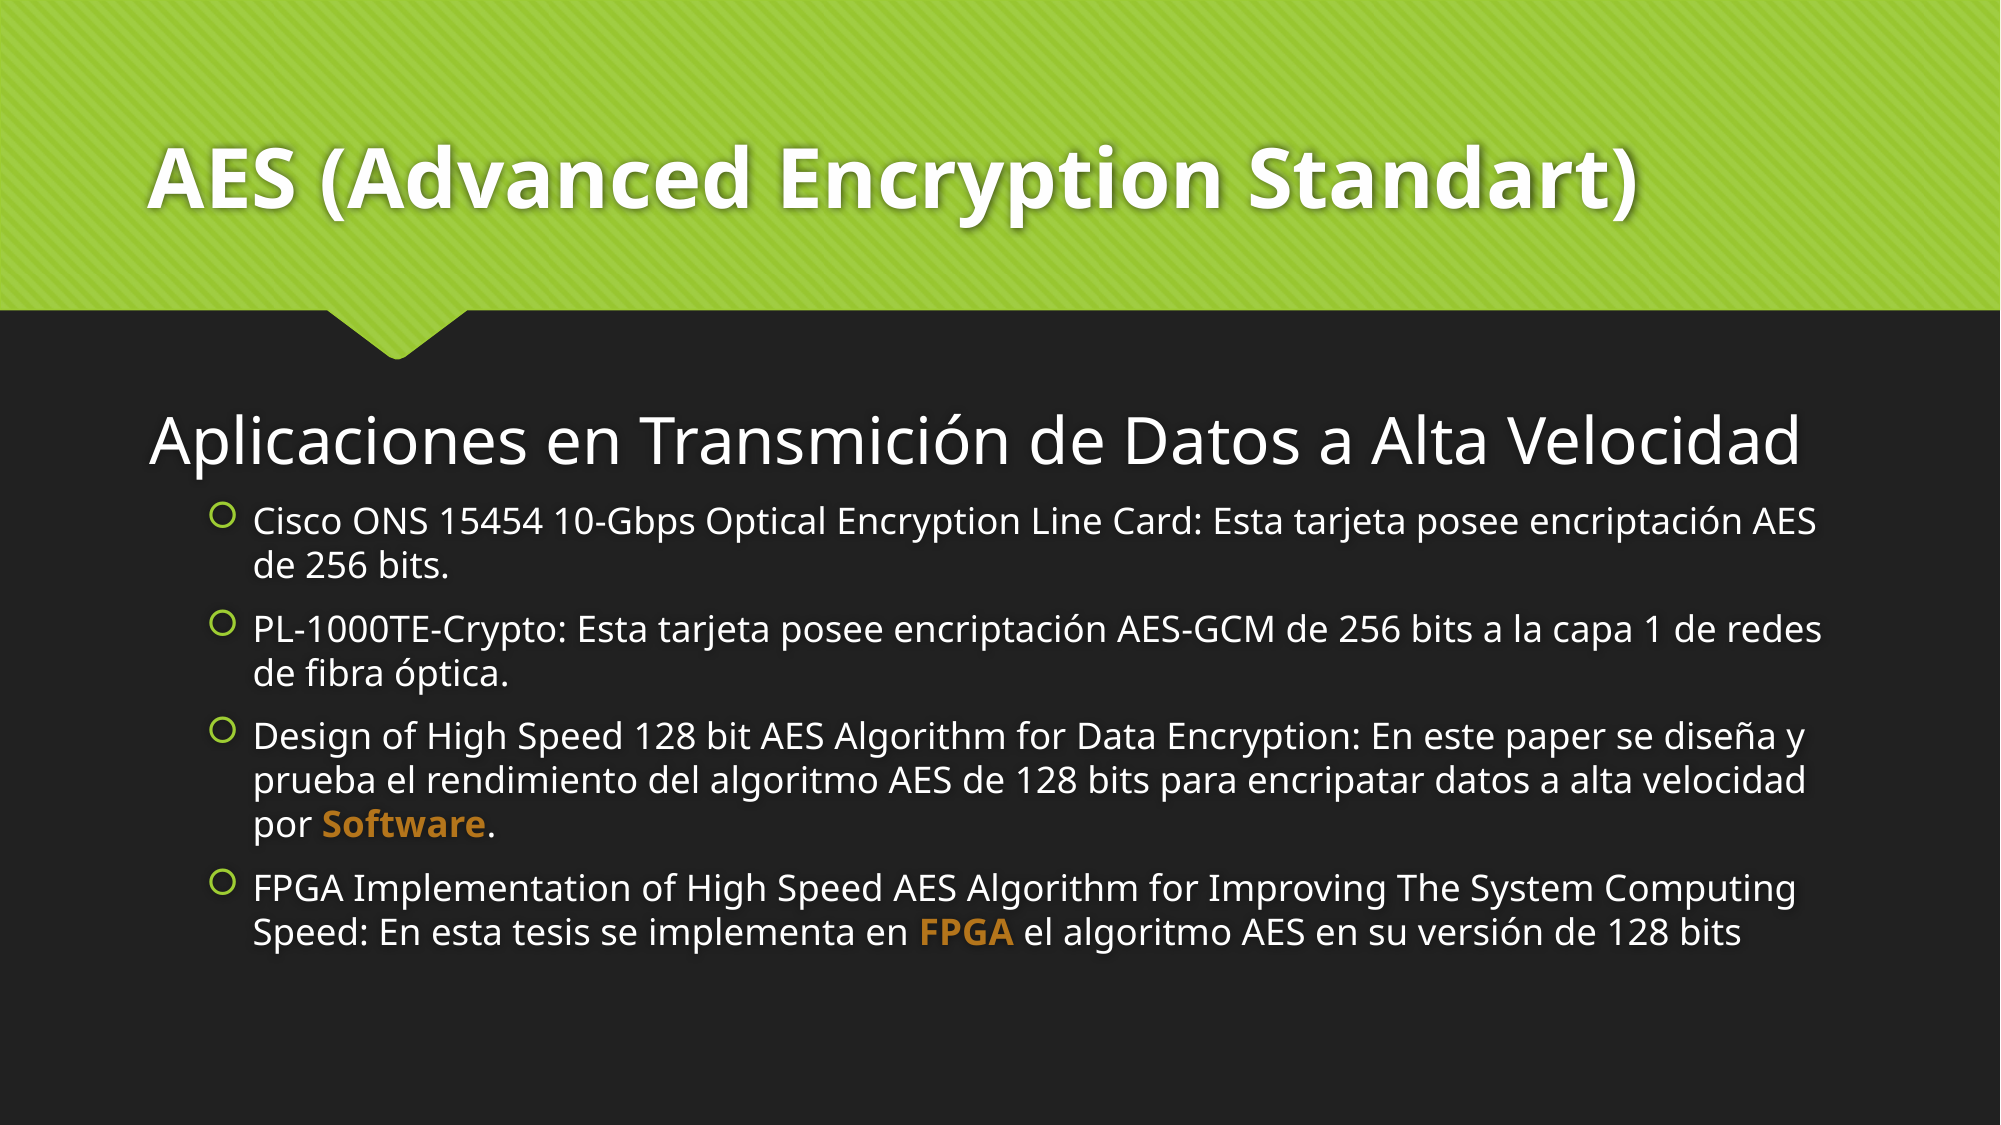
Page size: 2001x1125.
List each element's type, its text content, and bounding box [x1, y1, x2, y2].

list Aplicaciones en Transmición de Datos a Alta Velocidad Cisco ONS 15454 10-Gbps Optical Encryption Line Card: Esta tarjeta posee encriptación AES de 256 bits. PL-1000TE-Crypto: Esta tarjeta posee encriptación AES-GCM de 256 bits a la capa 1 de redes de fibra óptica. Design of High Speed 128 bit AES Algorithm for Data Encryption: En este paper se diseña y prueba el rendimiento del algoritmo AES de 128 bits para encripatar datos a alta velocidad por Software. FPGA Implementation of High Speed AES Algorithm for Improving The System Computing Speed: En esta tesis se implementa en FPGA el algoritmo AES en su versión de 128 bits [134, 391, 1866, 962]
title AES (Advanced Encryption Standart) [132, 73, 1868, 233]
